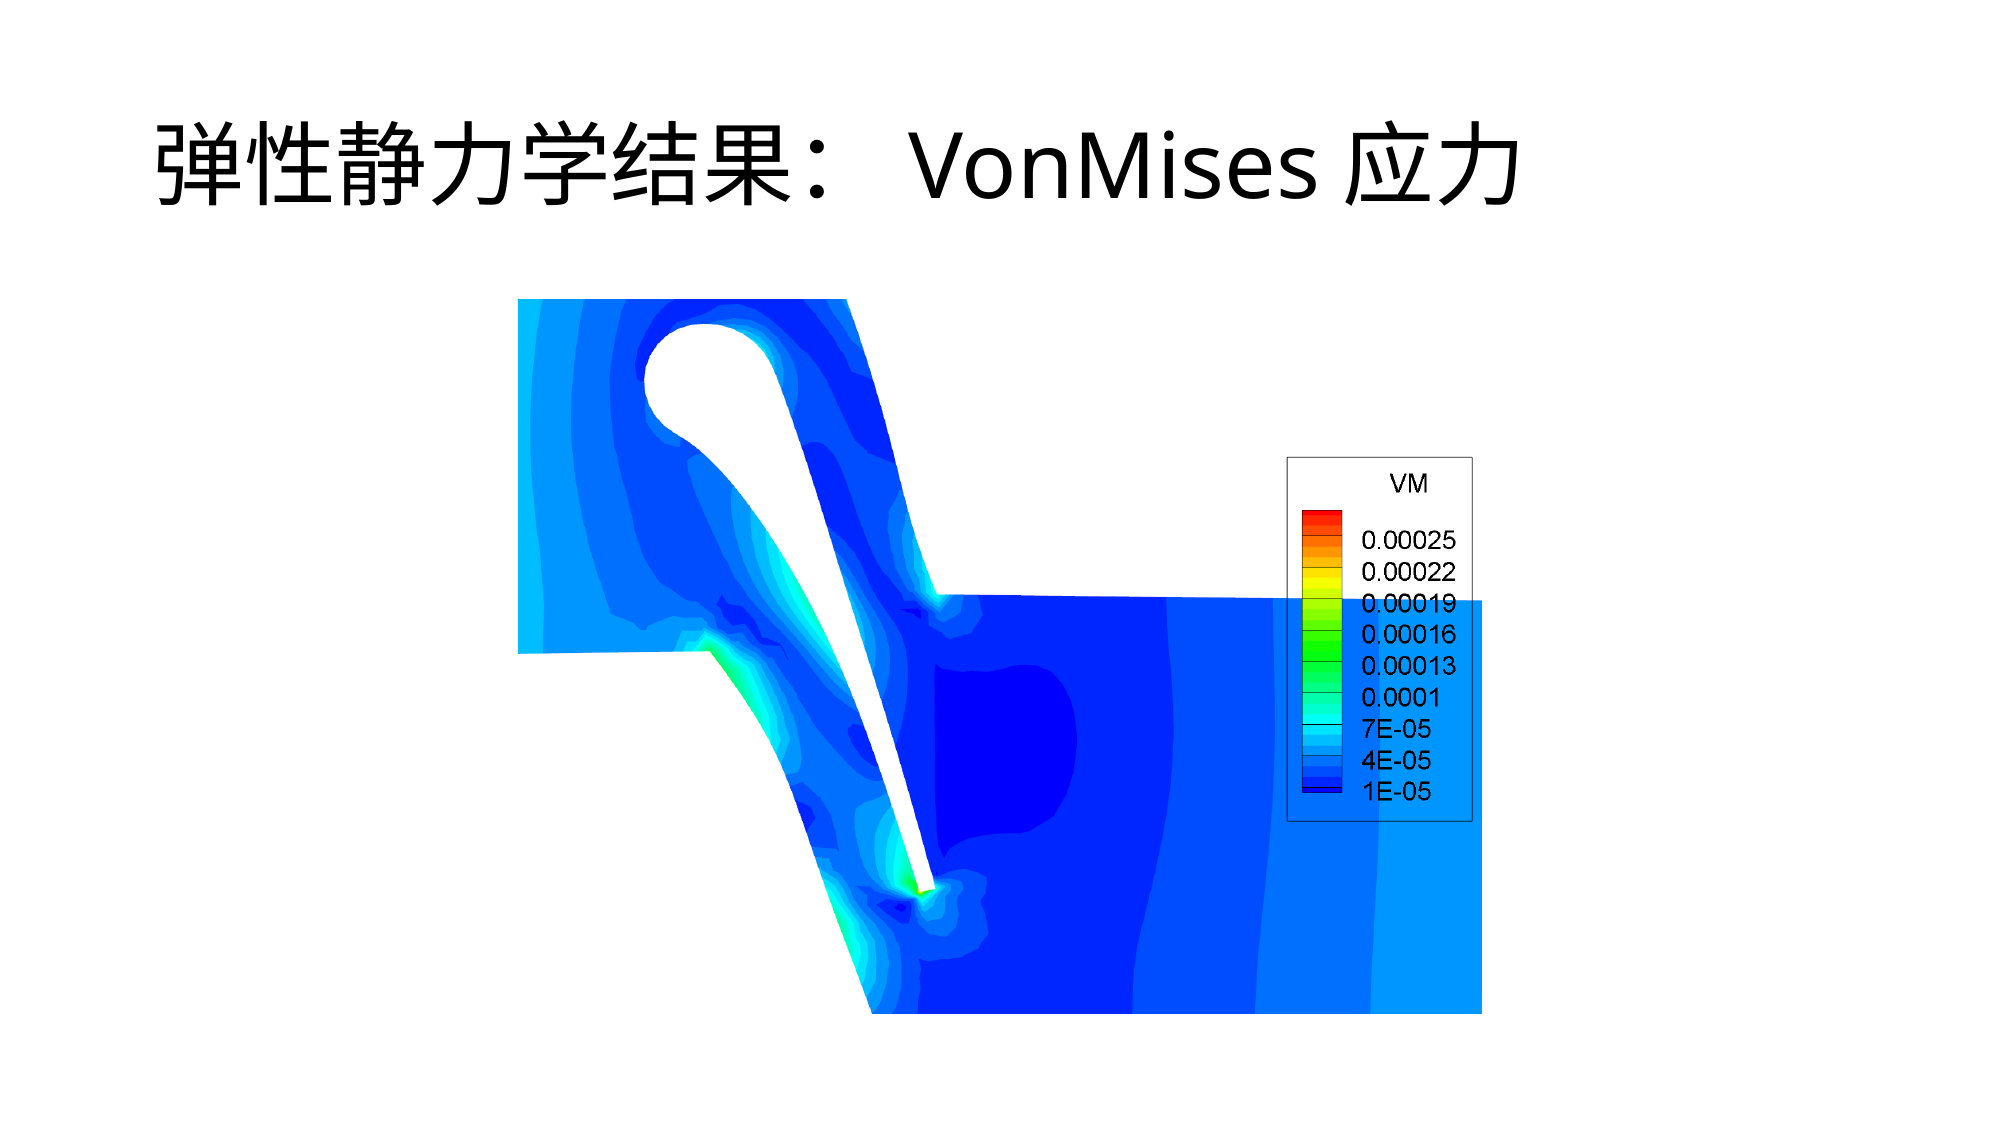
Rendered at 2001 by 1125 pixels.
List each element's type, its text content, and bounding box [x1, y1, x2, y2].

title 弹性静力学结果：VonMises应力 [137, 59, 1863, 278]
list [518, 299, 1482, 1014]
